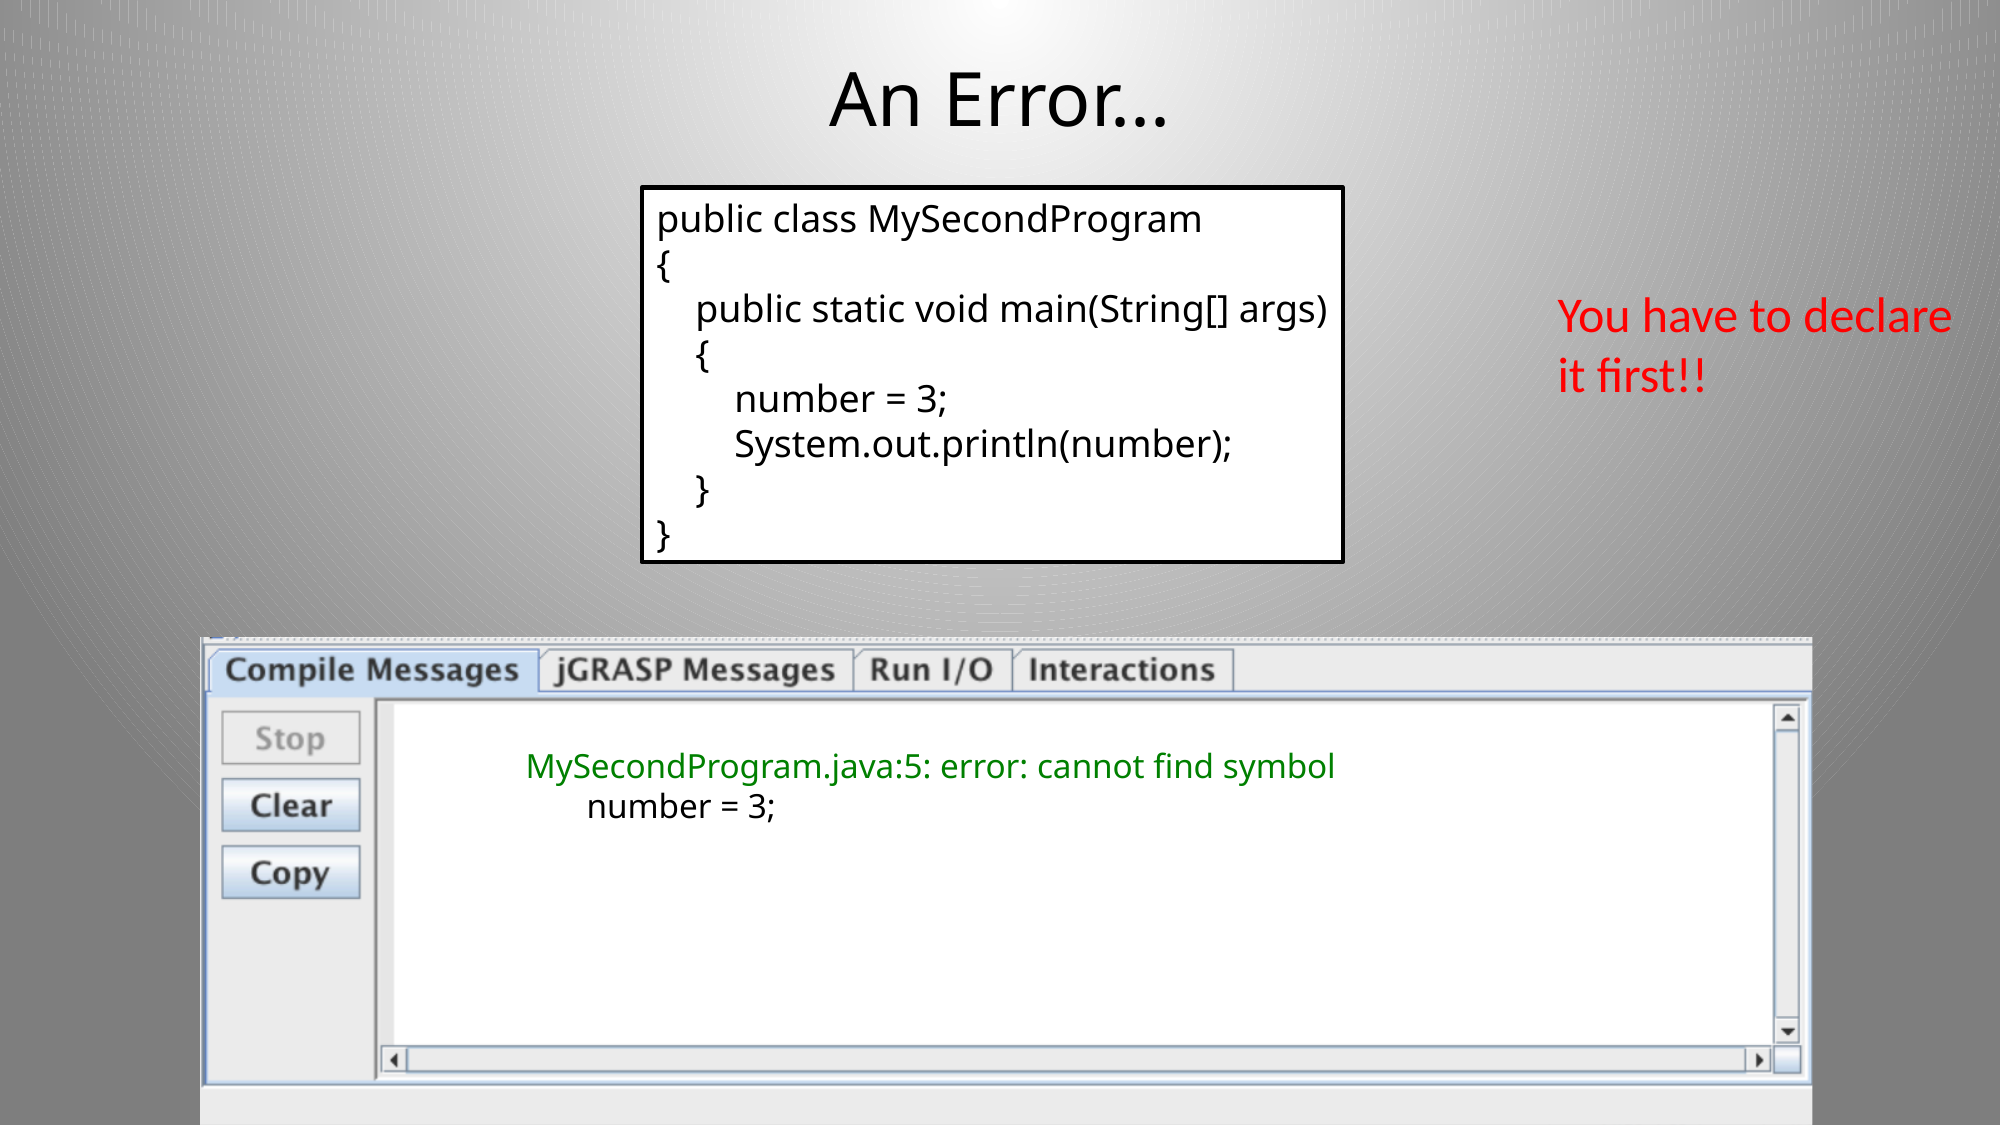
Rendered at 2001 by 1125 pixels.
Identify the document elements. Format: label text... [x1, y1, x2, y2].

text_box public class MySecondProgram { public static void main(String[] args) { number = 3; System.out.println(number); } } [640, 185, 1345, 564]
text_box You have to declare it first!! [1542, 274, 1969, 410]
title An Error... [99, 24, 1900, 168]
picture [199, 636, 1813, 1125]
